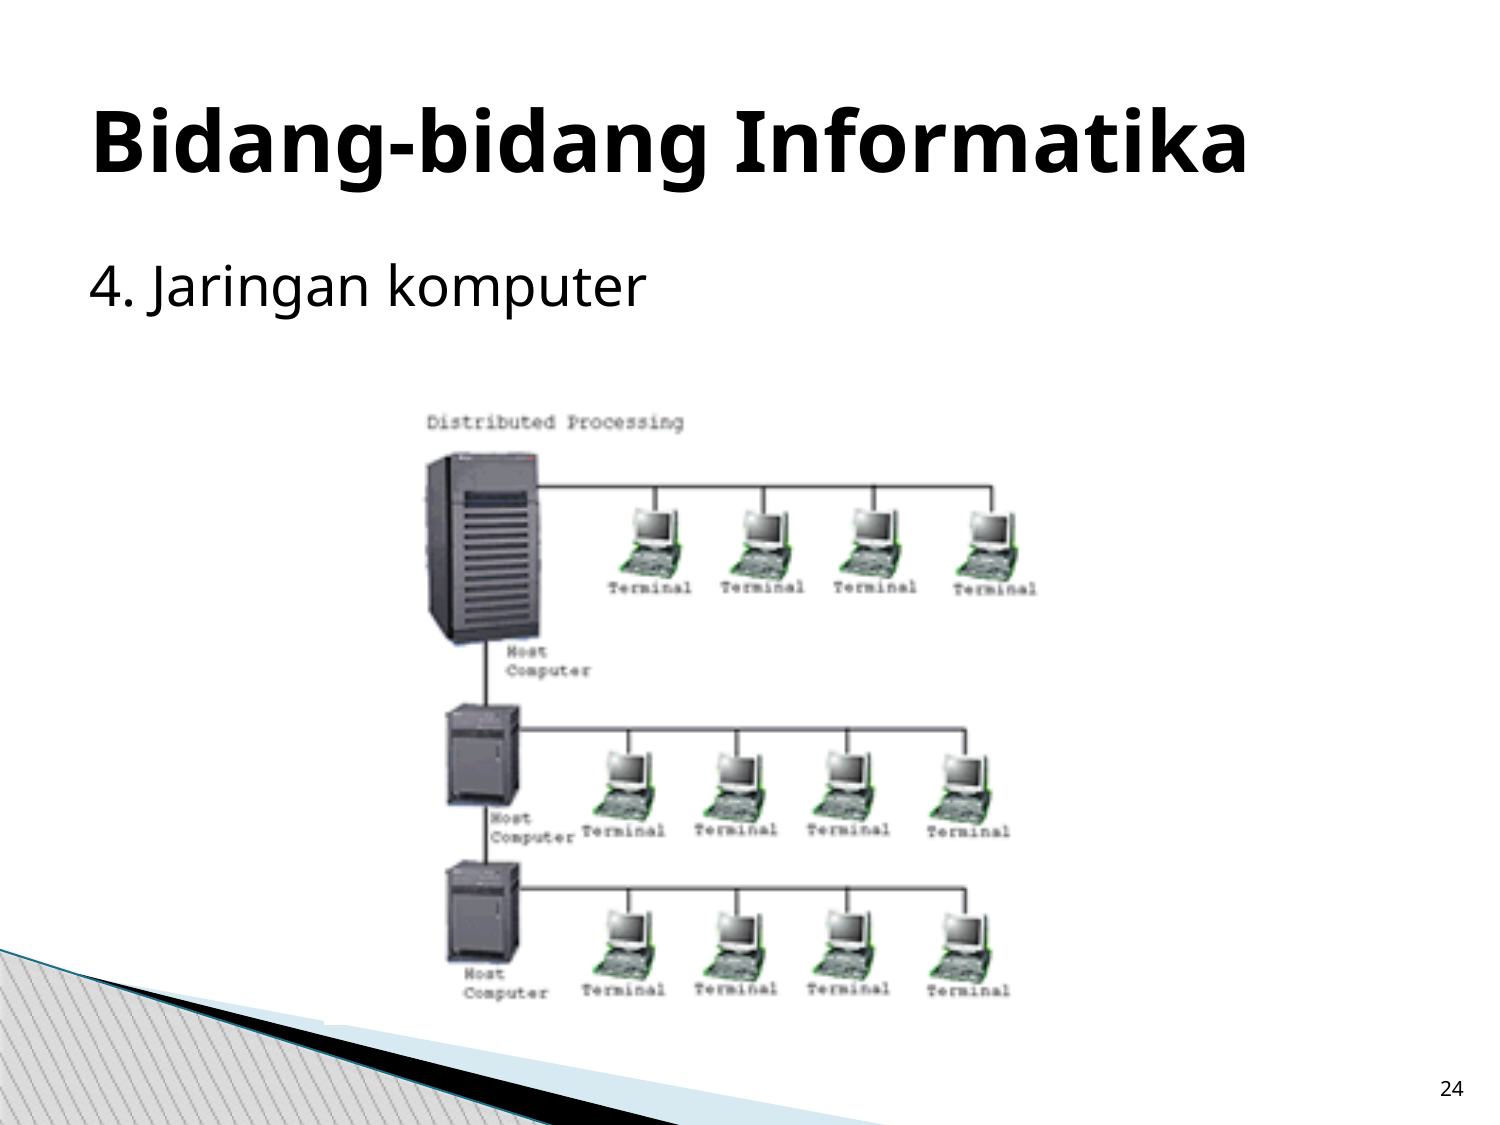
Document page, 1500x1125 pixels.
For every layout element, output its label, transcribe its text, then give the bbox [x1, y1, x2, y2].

list 4. Jaringan komputer [75, 243, 1425, 986]
slide_number <number> [1418, 1051, 1479, 1111]
title Bidang-bidang Informatika [75, 45, 1425, 233]
picture [324, 387, 1176, 1026]
